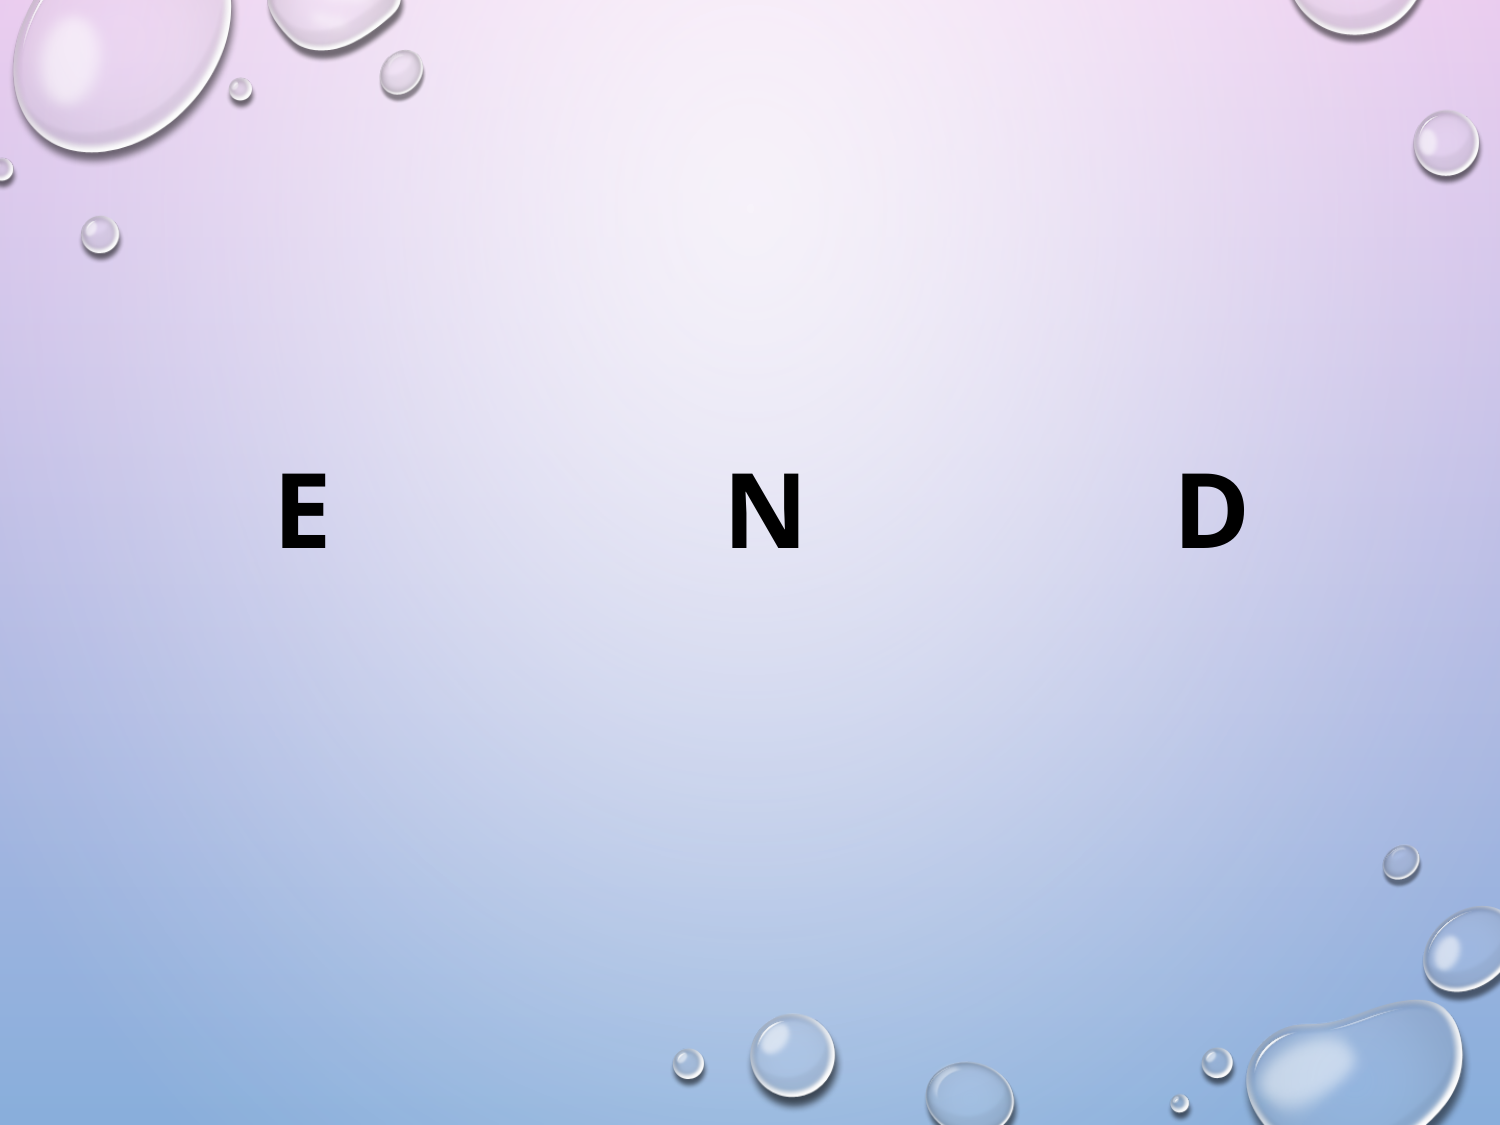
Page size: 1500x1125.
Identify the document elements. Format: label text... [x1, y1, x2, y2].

text_box E N D [258, 437, 1266, 578]
picture [0, 0, 1500, 1125]
